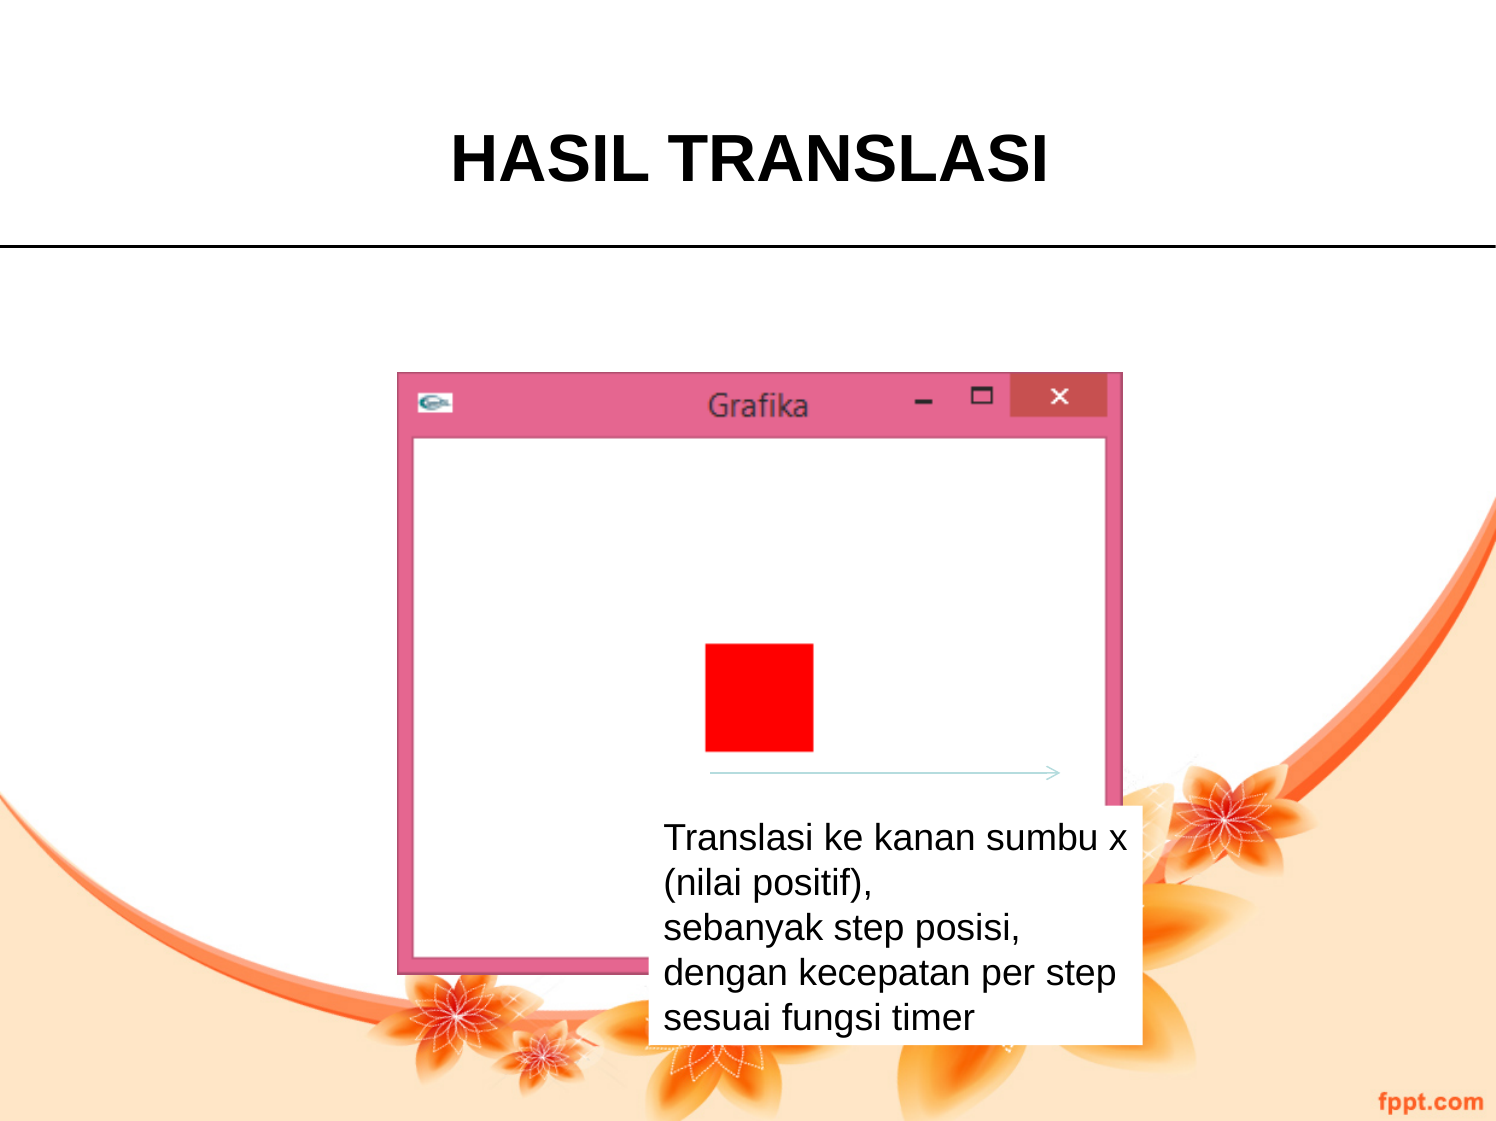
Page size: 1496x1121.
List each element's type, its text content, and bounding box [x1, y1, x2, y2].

text_box [0, 243, 1496, 250]
text_box HASIL TRANSLASI [450, 72, 1051, 195]
picture [0, 250, 1496, 1121]
text_box Translasi ke kanan sumbu x (nilai positif), sebanyak step posisi, dengan kecepatan per step sesuai fungsi timer [648, 805, 1143, 1046]
picture [0, 0, 1496, 243]
text_box [105, 290, 1386, 1061]
